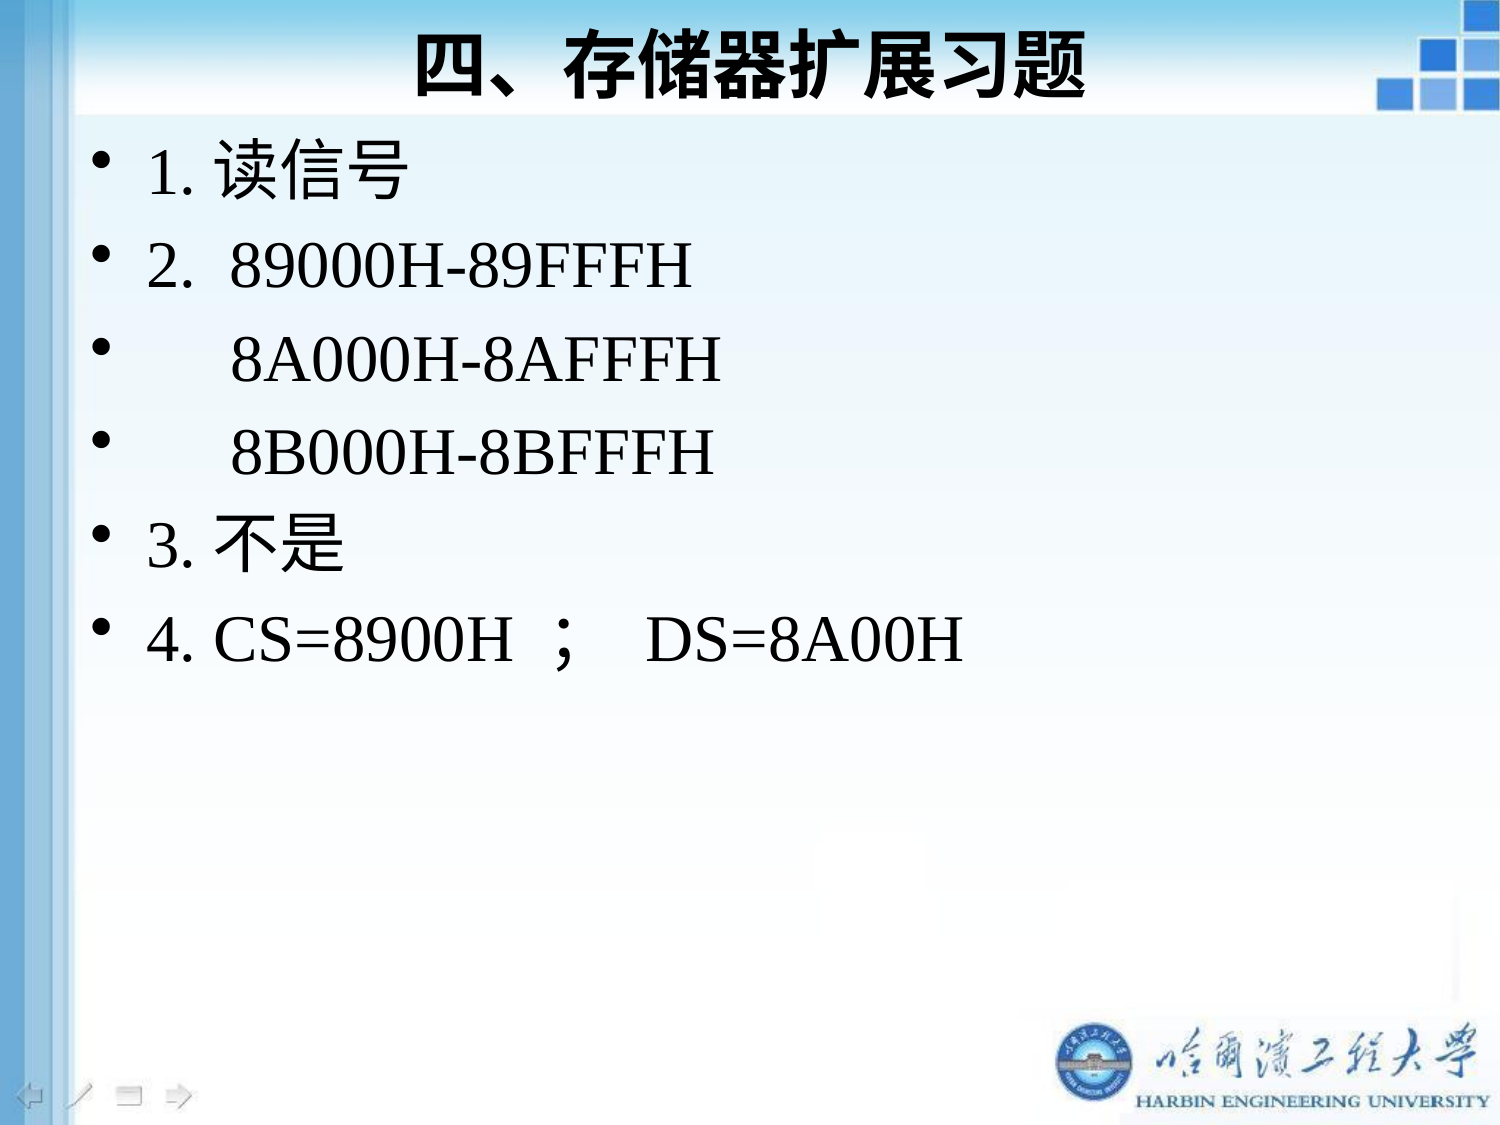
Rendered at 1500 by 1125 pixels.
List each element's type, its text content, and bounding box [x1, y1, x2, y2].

picture [0, 0, 1500, 1125]
title 四、存储器扩展习题 [75, 17, 1425, 108]
list 1.读信号 2. 89000H-89FFFH 8A000H-8AFFFH 8B000H-8BFFFH 3.不是 4. CS=8900H ； DS=8A00H [75, 120, 1425, 1005]
